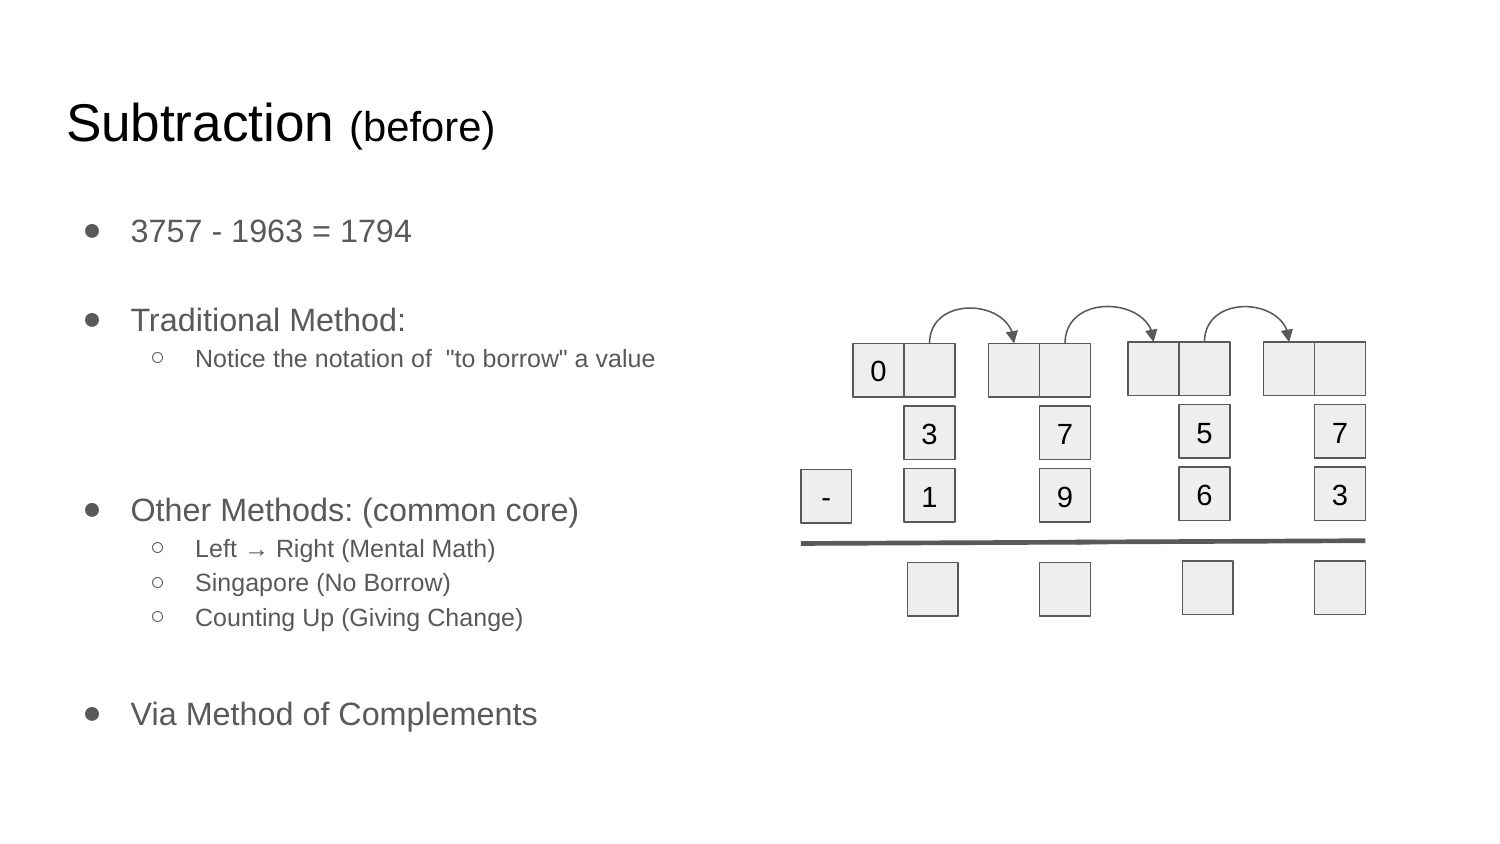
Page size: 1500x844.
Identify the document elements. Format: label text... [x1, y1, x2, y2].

text_box [907, 562, 959, 617]
text_box [1039, 562, 1091, 617]
text_box 3 [904, 406, 955, 460]
list 3757 - 1963 = 1794 Traditional Method: Notice the notation of "to borrow" a value Other Methods: (common core) Left → Right (Mental Math) Singapore (No Borrow) Counting Up (Giving Change) Via Method of Complements [51, 189, 1449, 750]
text_box [904, 343, 955, 397]
text_box [1182, 561, 1234, 615]
text_box [1263, 342, 1314, 396]
title Subtraction (before) [51, 72, 1449, 167]
text_box [1314, 342, 1366, 396]
text_box [1039, 343, 1091, 397]
text_box 7 [1314, 404, 1366, 459]
text_box 9 [1039, 468, 1091, 522]
text_box 5 [1179, 404, 1230, 459]
text_box [1179, 342, 1230, 396]
text_box [1314, 561, 1366, 615]
text_box - [800, 469, 852, 523]
text_box 1 [904, 468, 955, 522]
text_box [988, 343, 1039, 397]
text_box 3 [1314, 467, 1366, 521]
text_box [1128, 342, 1179, 396]
text_box 7 [1039, 406, 1091, 460]
text_box 0 [853, 343, 904, 397]
text_box 6 [1179, 467, 1230, 521]
